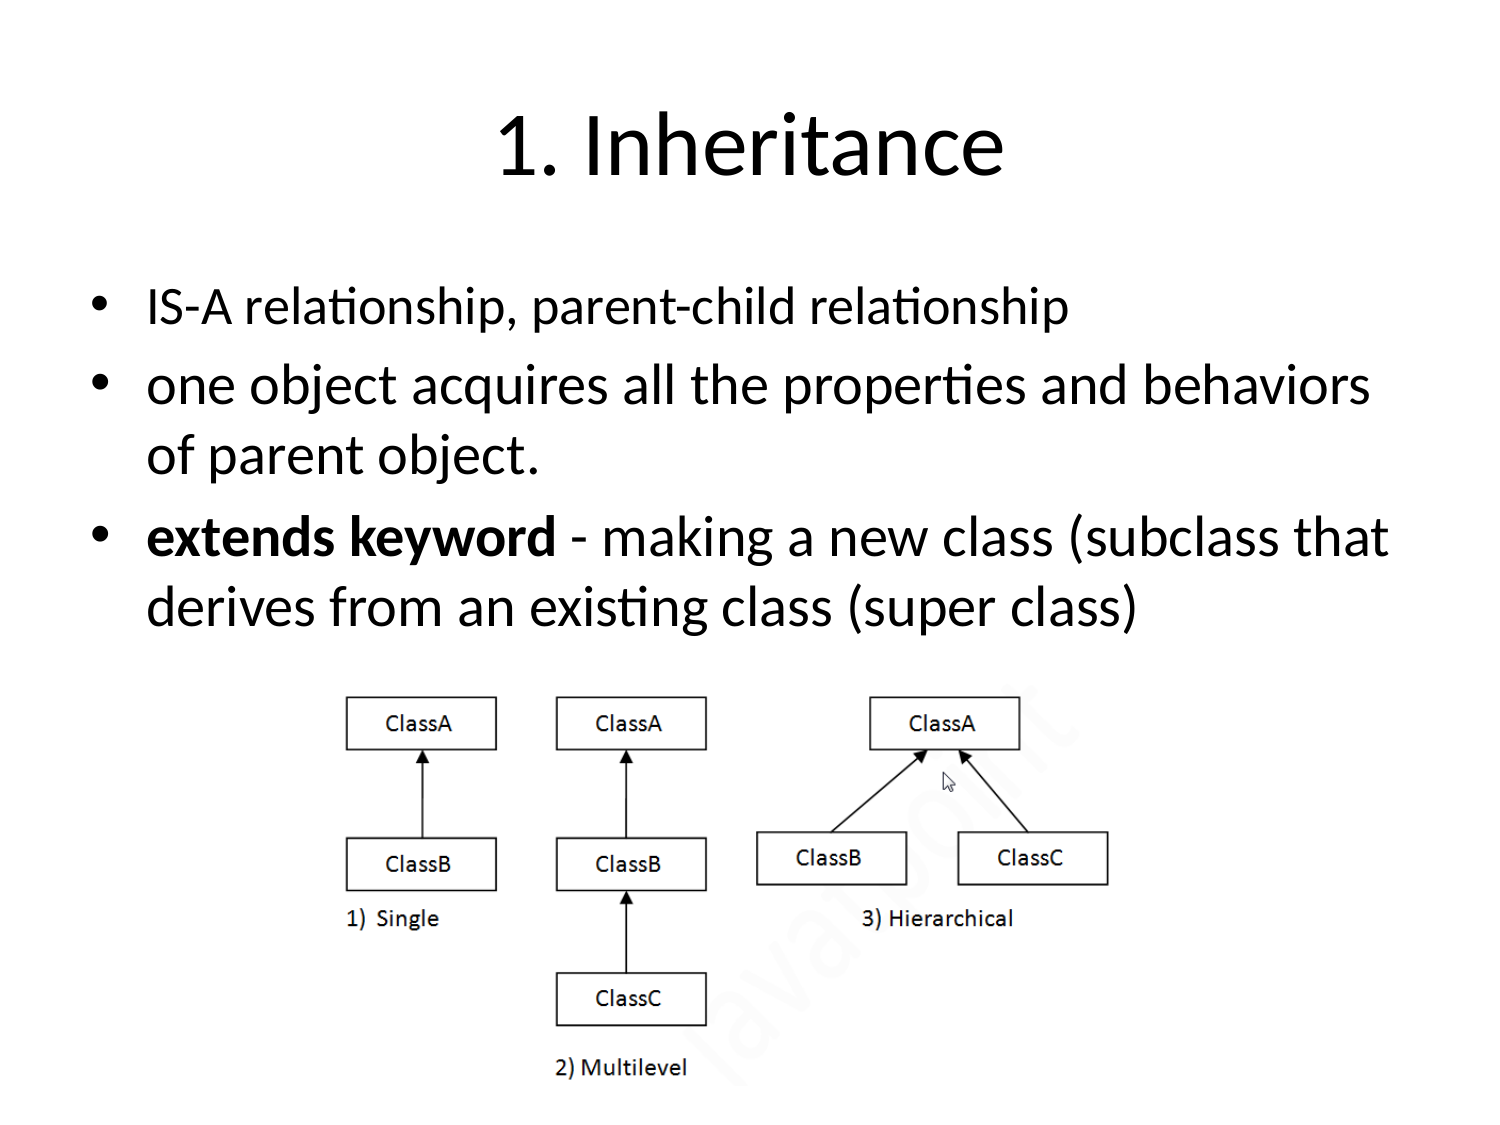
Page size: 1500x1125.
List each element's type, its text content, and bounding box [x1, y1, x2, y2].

title 1. Inheritance [75, 45, 1425, 233]
picture [334, 677, 1126, 1087]
list IS-A relationship, parent-child relationship one object acquires all the properties and behaviors of parent object. extends keyword - making a new class (subclass that derives from an existing class (super class) [75, 262, 1425, 1005]
